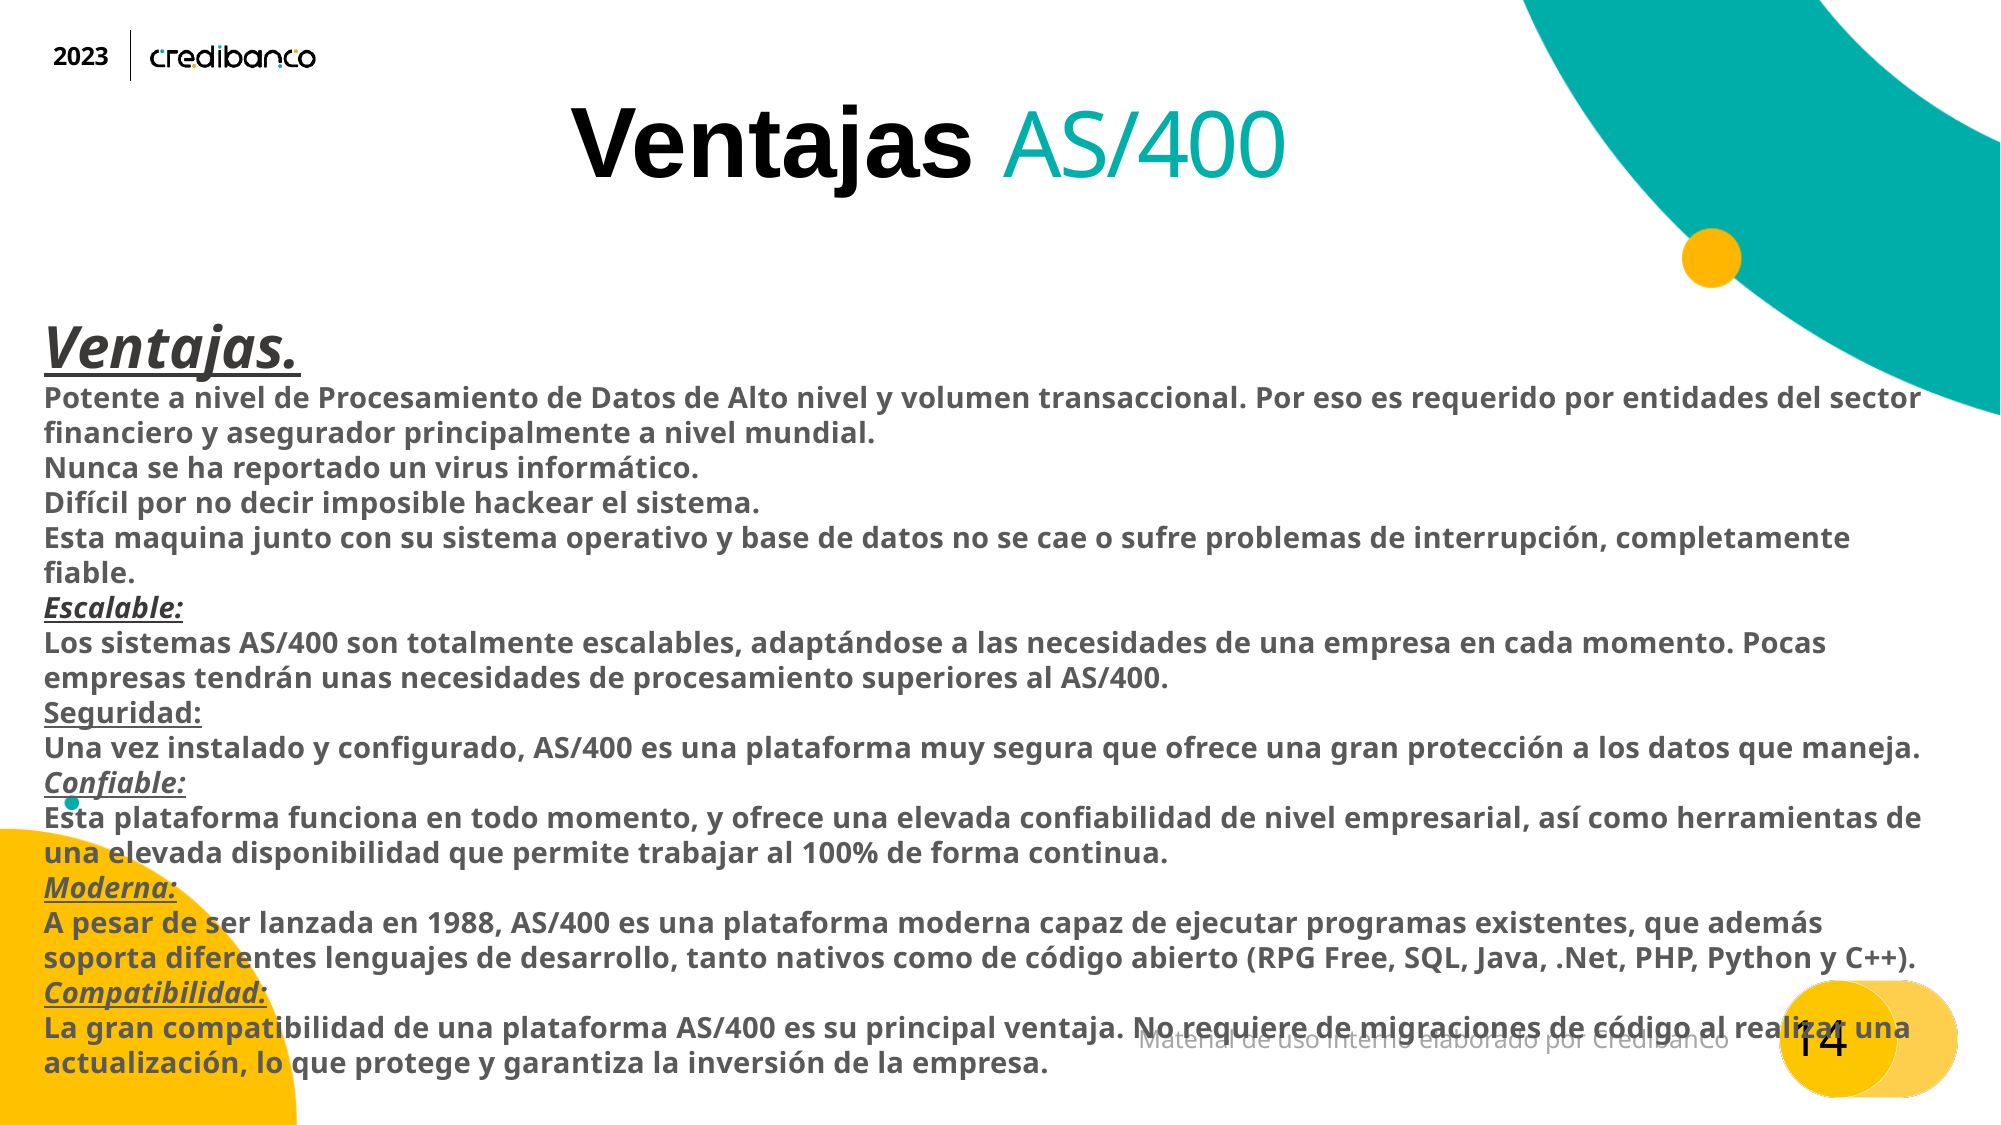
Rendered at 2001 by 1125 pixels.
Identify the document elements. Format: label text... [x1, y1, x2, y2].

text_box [0, 30, 322, 82]
picture [0, 0, 2001, 1125]
text_box Ventajas AS/400 [232, 70, 1627, 241]
text_box Ventajas. Potente a nivel de Procesamiento de Datos de Alto nivel y volumen transaccional. Por eso es requerido por entidades del sector financiero y asegurador principalmente a nivel mundial. Nunca se ha reportado un virus informático. Difícil por no decir imposible hackear el sistema. Esta maquina junto con su sistema operativo y base de datos no se cae o sufre problemas de interrupción, completamente fiable. Escalable: Los sistemas AS/400 son totalmente escalables, adaptándose a las necesidades de una empresa en cada momento. Pocas empresas tendrán unas necesidades de procesamiento superiores al AS/400. Seguridad: Una vez instalado y configurado, AS/400 es una plataforma muy segura que ofrece una gran protección a los datos que maneja. Confiable: Esta plataforma funciona en todo momento, y ofrece una elevada confiabilidad de nivel empresarial, así como herramientas de una elevada disponibilidad que permite trabajar al 100% de forma continua. Moderna: A pesar de ser lanzada en 1988, AS/400 es una plataforma moderna capaz de ejecutar programas existentes, que además soporta diferentes lenguajes de desarrollo, tanto nativos como de código abierto (RPG Free, SQL, Java, .Net, PHP, Python y C++). Compatibilidad: La gran compatibilidad de una plataforma AS/400 es su principal ventaja. No requiere de migraciones de código al realizar una actualización, lo que protege y garantiza la inversión de la empresa. [28, 302, 1958, 1122]
